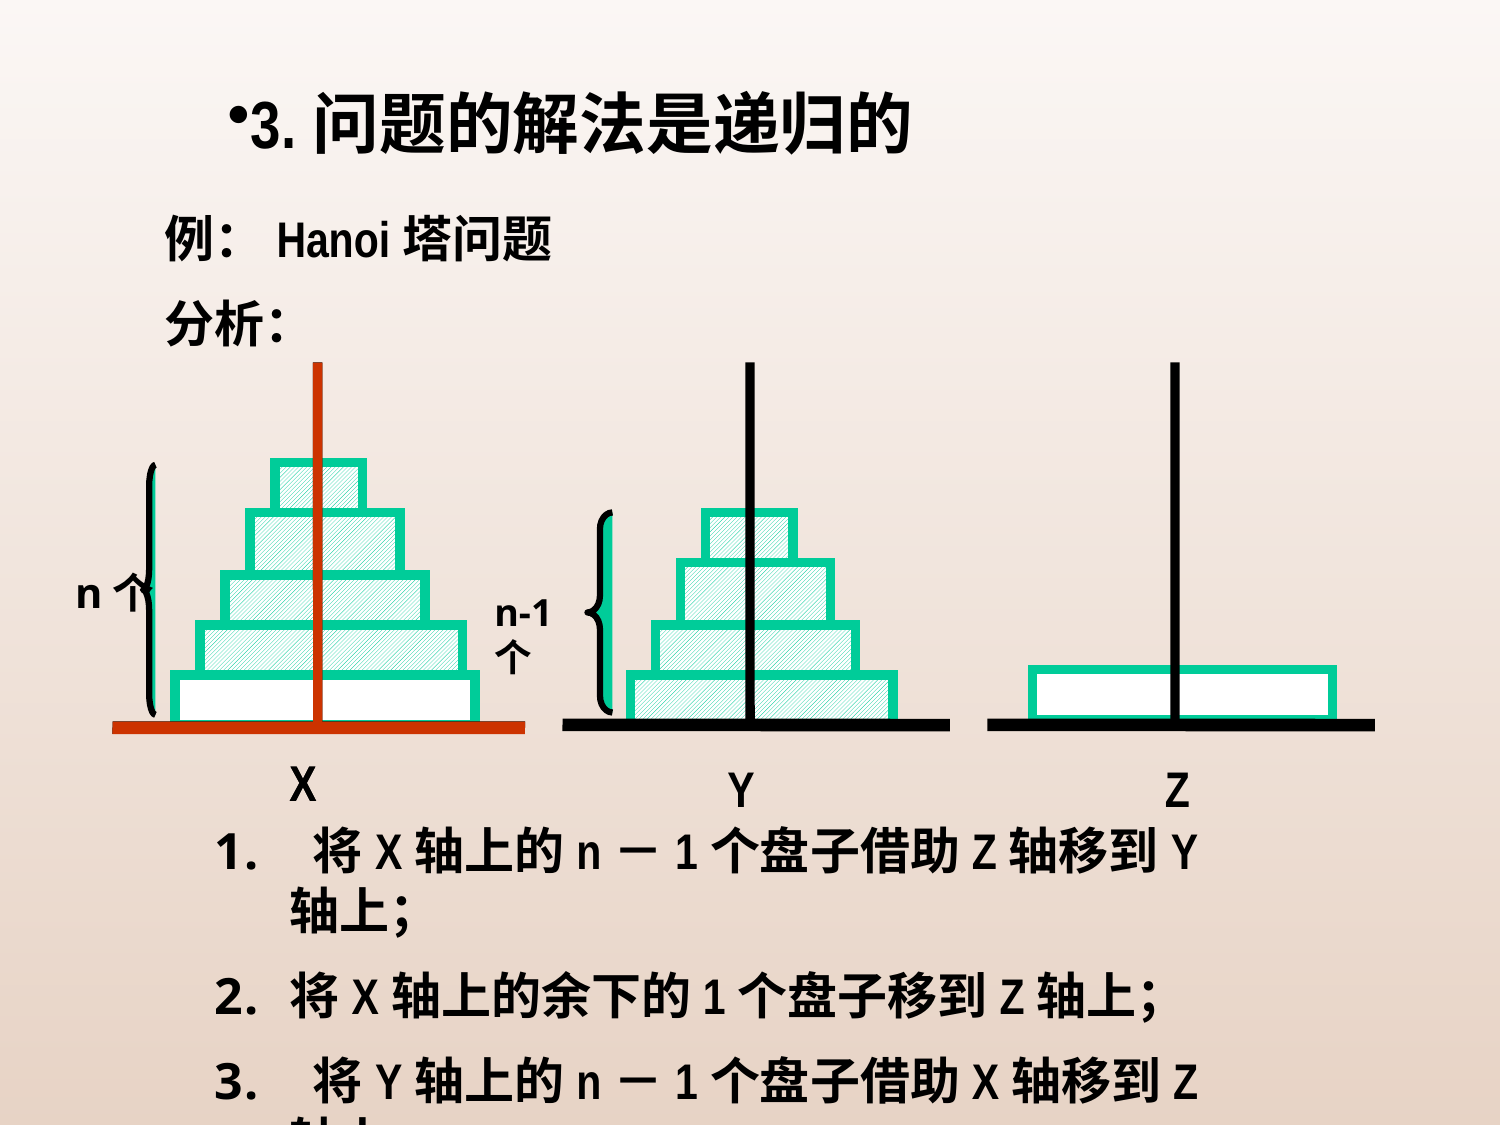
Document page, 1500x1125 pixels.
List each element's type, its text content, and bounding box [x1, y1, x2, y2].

text_box 3.问题的解法是递归的 [212, 74, 1000, 170]
text_box 将X轴上的n－1个盘子借助Z轴移到Y轴上； 将X轴上的余下的1个盘子移到Z轴上； 将Y轴上的n－1个盘子借助X轴移到Z轴上 [199, 812, 1250, 1125]
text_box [530, 512, 557, 726]
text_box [59, 462, 106, 726]
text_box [112, 362, 526, 820]
text_box 例：Hanoi塔问题 分析： [150, 200, 1313, 360]
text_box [562, 362, 951, 826]
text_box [987, 362, 1376, 826]
